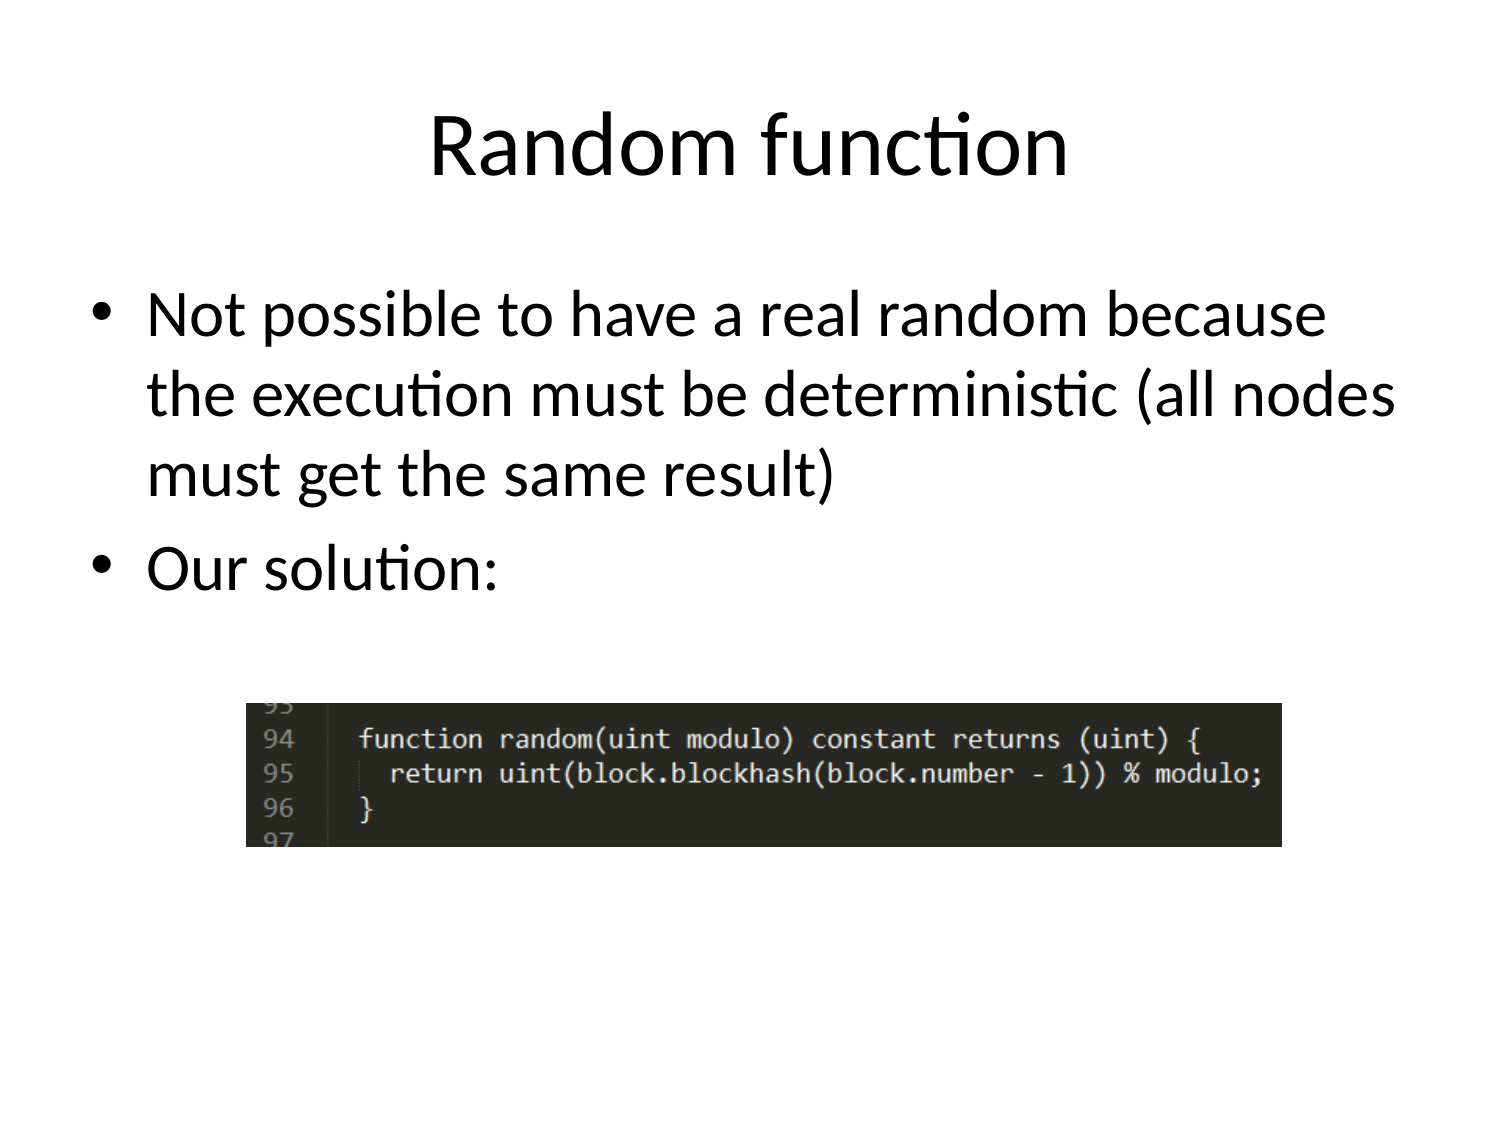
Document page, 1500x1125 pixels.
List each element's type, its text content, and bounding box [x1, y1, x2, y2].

list Not possible to have a real random because the execution must be deterministic (all nodes must get the same result) Our solution: [75, 262, 1425, 1005]
picture [245, 702, 1283, 847]
title Random function [75, 45, 1425, 233]
